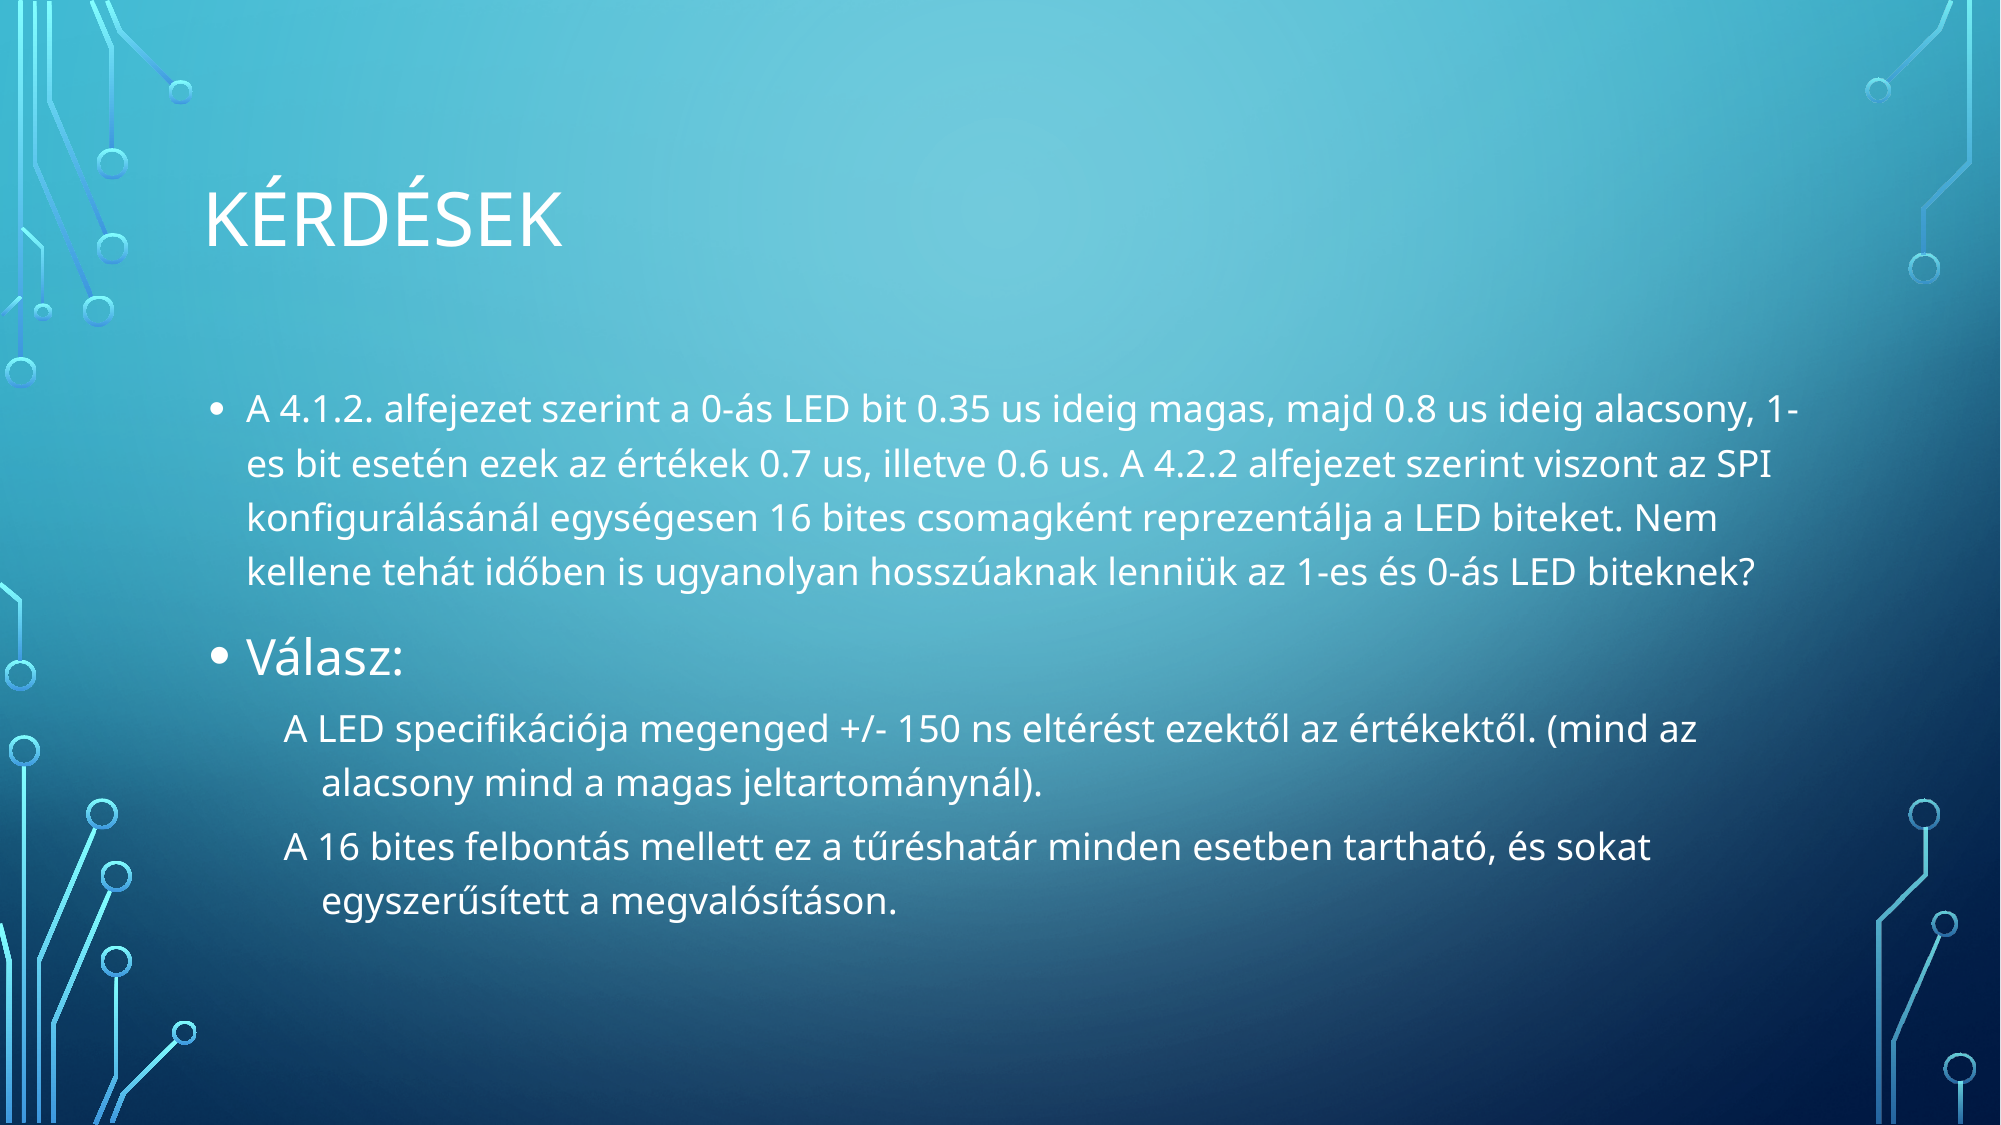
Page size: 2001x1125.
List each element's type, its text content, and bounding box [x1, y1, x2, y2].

list A 4.1.2. alfejezet szerint a 0-ás LED bit 0.35 us ideig magas, majd 0.8 us ideig alacsony, 1-es bit esetén ezek az értékek 0.7 us, illetve 0.6 us. A 4.2.2 alfejezet szerint viszont az SPI konfigurálásánál egységesen 16 bites csomagként reprezentálja a LED biteket. Nem kellene tehát időben is ugyanolyan hosszúaknak lenniük az 1-es és 0-ás LED biteknek? Válasz: A LED specifikációja megenged +/- 150 ns eltérést ezektől az értékektől. (mind az alacsony mind a magas jeltartománynál). A 16 bites felbontás mellett ez a tűréshatár minden esetben tartható, és sokat egyszerűsített a megvalósításon. [193, 369, 1819, 950]
title Kérdések [187, 101, 1813, 344]
